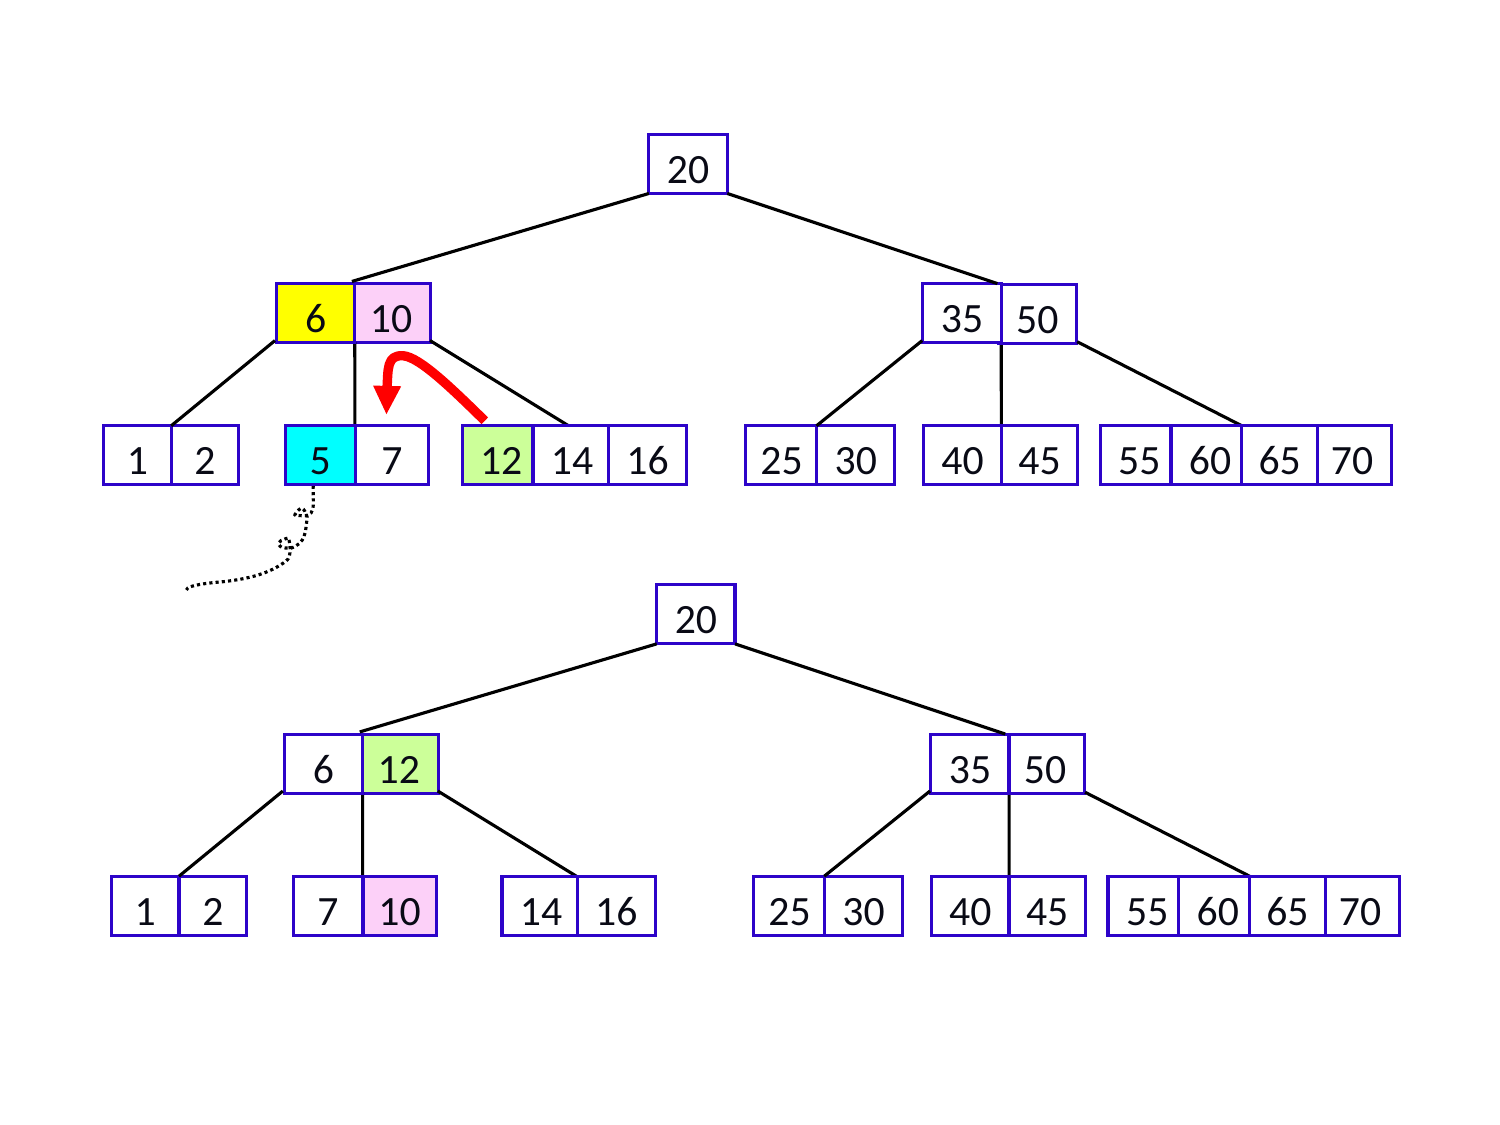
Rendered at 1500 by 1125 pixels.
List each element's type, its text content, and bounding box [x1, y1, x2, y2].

text_box 65 [1249, 876, 1326, 936]
text_box 6 [276, 283, 355, 343]
text_box 35 [922, 283, 1002, 343]
text_box 14 [532, 425, 608, 485]
text_box 14 [501, 876, 577, 936]
text_box 2 [171, 425, 239, 485]
text_box 60 [1171, 425, 1241, 485]
text_box 45 [1010, 876, 1086, 936]
text_box 35 [930, 734, 1010, 794]
text_box [186, 485, 314, 590]
text_box 7 [355, 425, 429, 485]
text_box 50 [1010, 734, 1085, 794]
text_box 12 [462, 425, 532, 485]
text_box 55 [1107, 876, 1178, 936]
text_box 70 [1318, 425, 1392, 485]
text_box 40 [931, 876, 1010, 936]
text_box 25 [753, 876, 824, 936]
text_box 60 [1178, 876, 1249, 936]
text_box 50 [998, 284, 1077, 344]
text_box 65 [1241, 425, 1318, 485]
text_box 70 [1326, 876, 1400, 936]
text_box 45 [1002, 425, 1078, 485]
text_box 16 [608, 425, 687, 485]
text_box 2 [179, 876, 247, 936]
text_box 5 [285, 425, 355, 485]
text_box 30 [824, 876, 903, 936]
text_box 40 [923, 425, 1002, 485]
text_box 30 [816, 425, 895, 485]
text_box 12 [363, 734, 439, 794]
text_box 7 [293, 876, 363, 936]
text_box 20 [656, 584, 736, 644]
text_box [380, 355, 485, 421]
text_box 6 [284, 734, 363, 794]
text_box 20 [648, 134, 728, 194]
text_box 1 [111, 876, 179, 936]
text_box 16 [577, 876, 656, 936]
text_box 1 [103, 425, 171, 485]
text_box 55 [1100, 425, 1171, 485]
text_box 10 [363, 876, 437, 936]
text_box 25 [745, 425, 816, 485]
text_box 10 [355, 283, 431, 343]
